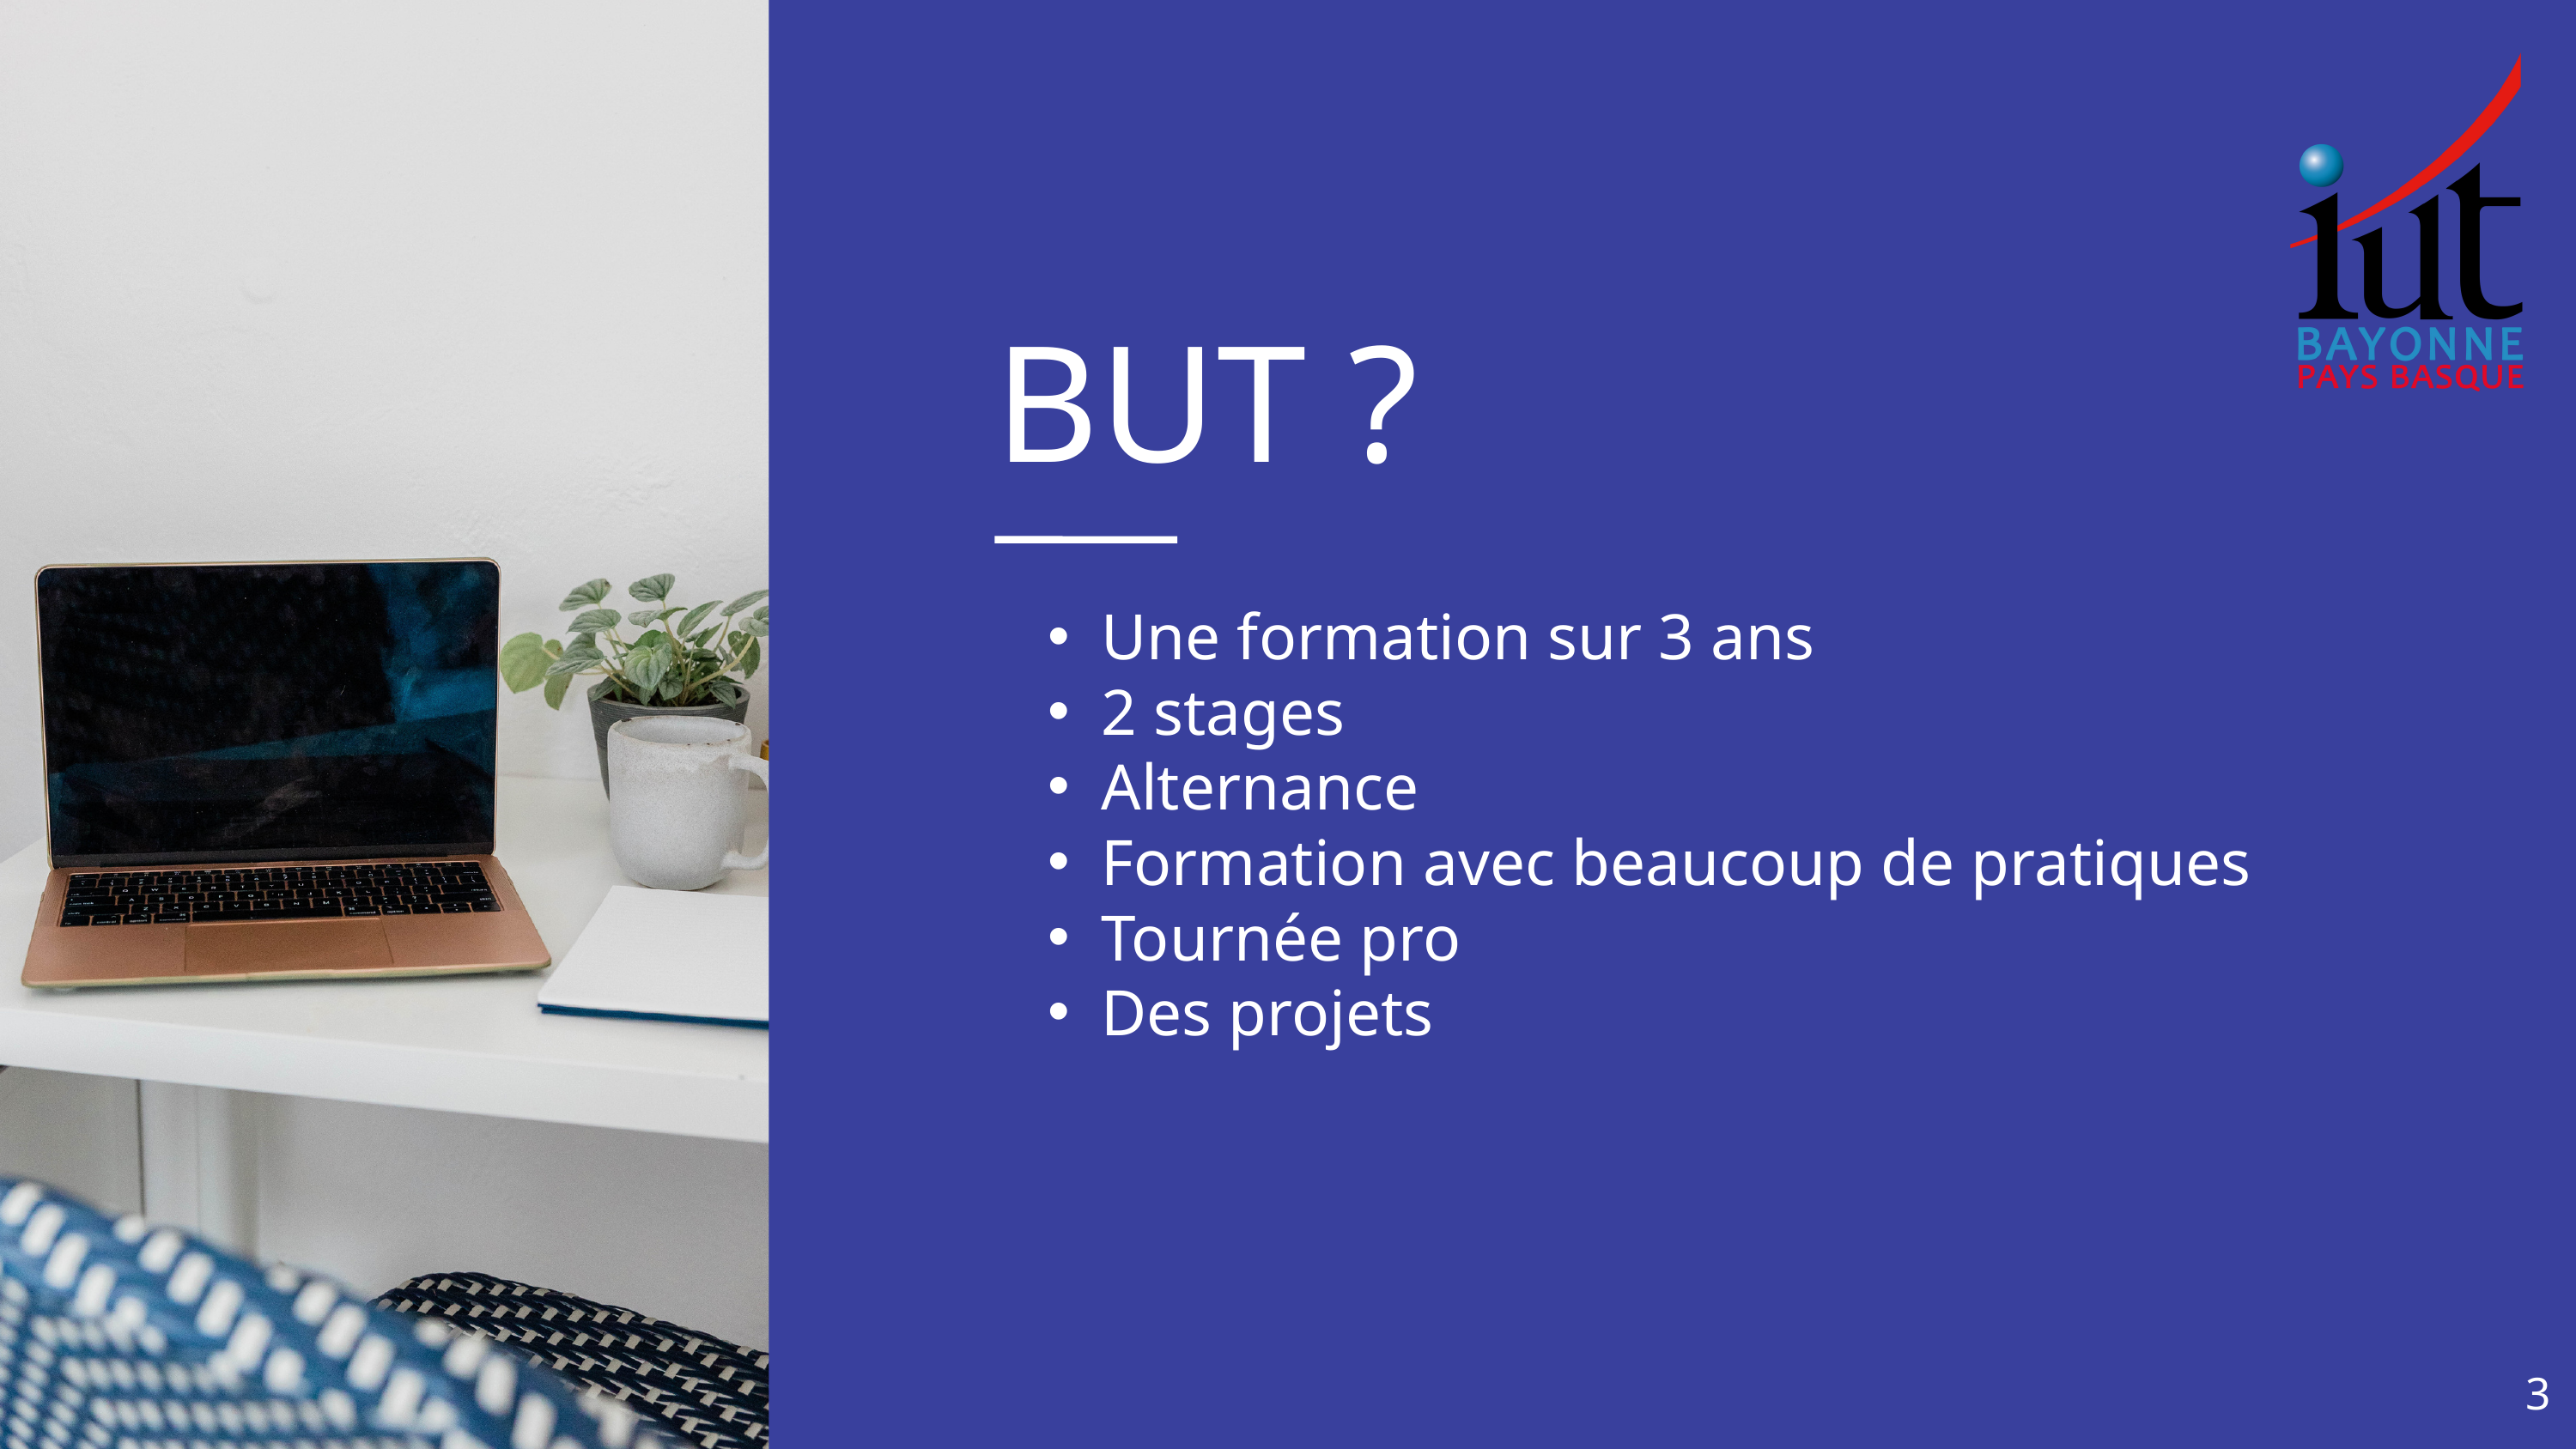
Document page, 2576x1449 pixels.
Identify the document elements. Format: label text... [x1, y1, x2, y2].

text_box [2290, 52, 2524, 391]
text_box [994, 300, 2376, 1148]
text_box 3 [2524, 1356, 2553, 1419]
text_box [0, 0, 769, 1449]
